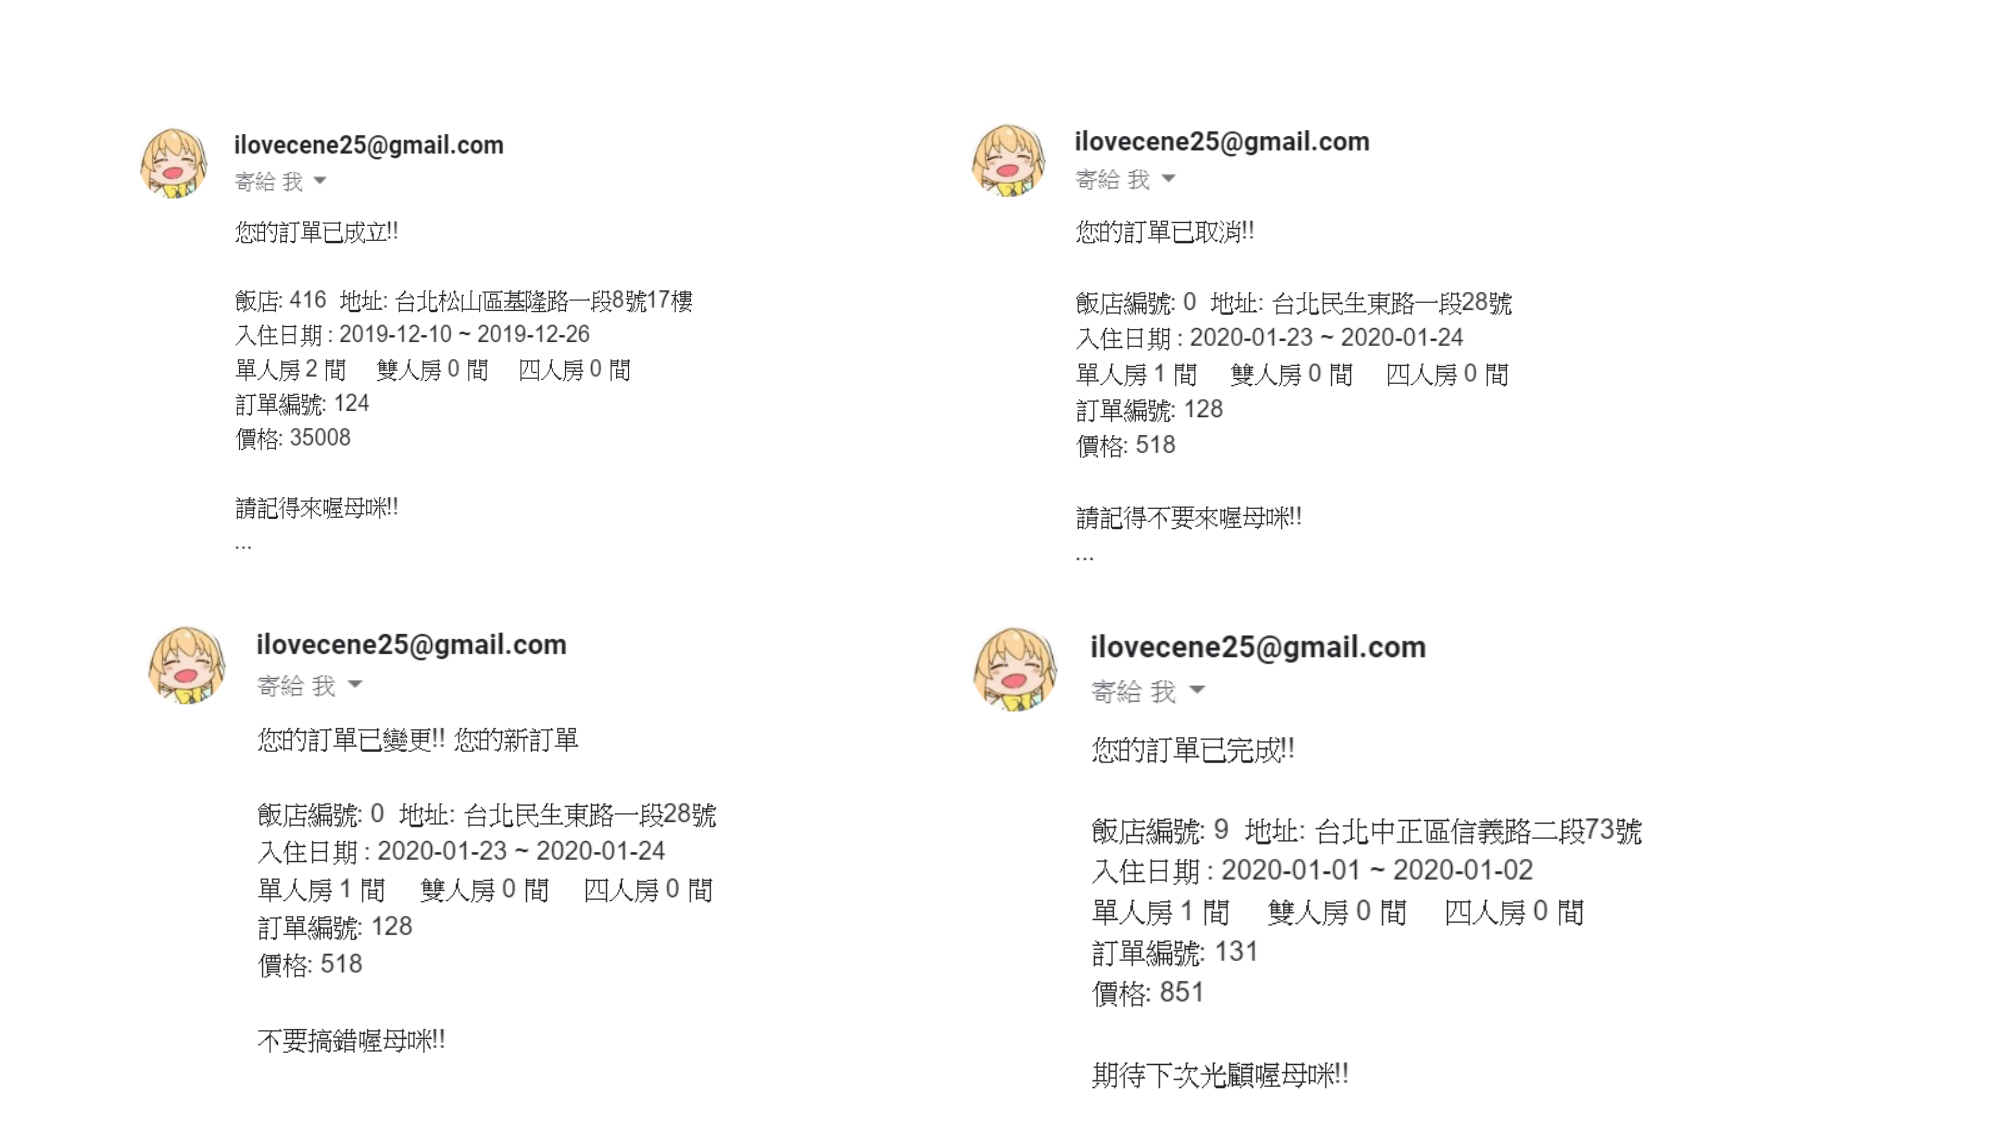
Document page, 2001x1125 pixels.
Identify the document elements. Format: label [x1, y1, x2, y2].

picture [126, 110, 841, 565]
list [959, 110, 1802, 565]
picture [137, 614, 1769, 1106]
